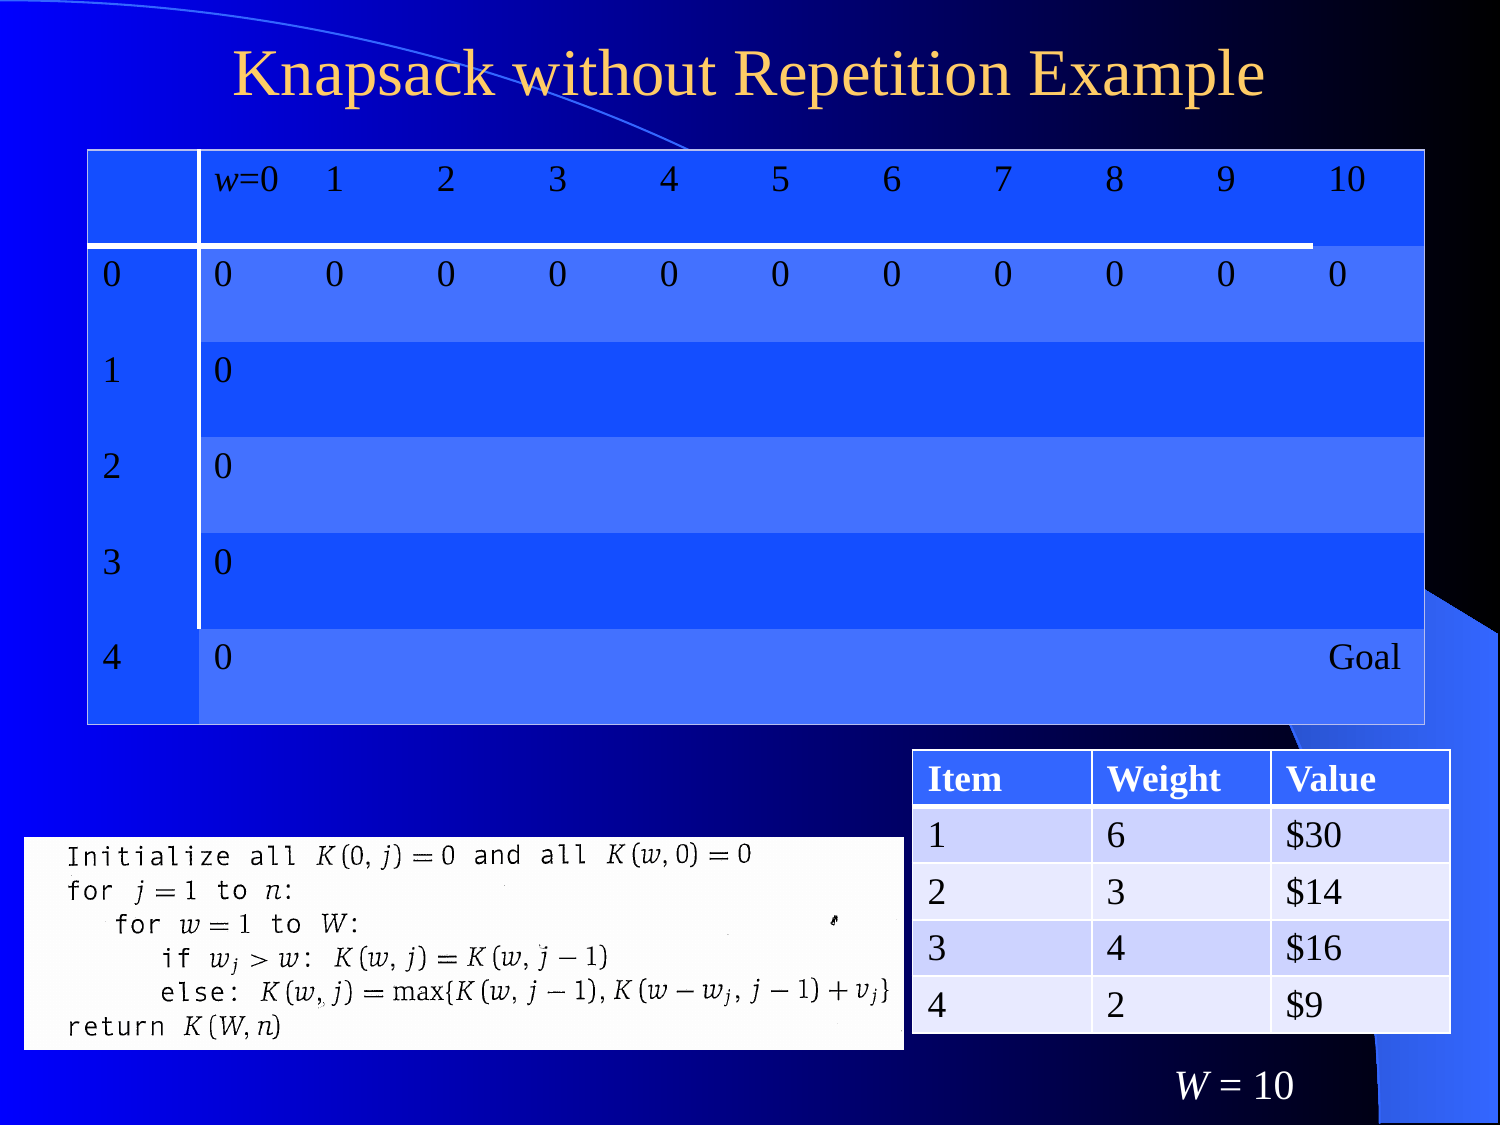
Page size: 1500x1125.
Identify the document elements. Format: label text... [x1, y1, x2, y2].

table_cell 1 [913, 809, 1091, 862]
table_cell 0 [422, 249, 533, 342]
table_cell $30 [1272, 809, 1449, 862]
table_cell 3 [88, 533, 197, 629]
table_cell 0 [201, 342, 310, 437]
table_cell 2 [88, 437, 197, 533]
table_header Item [913, 751, 1091, 804]
table_cell [533, 629, 645, 724]
table_cell [645, 629, 756, 724]
table_cell [979, 533, 1090, 629]
table_cell [1313, 437, 1424, 533]
table_cell [422, 533, 533, 629]
table_cell [1090, 533, 1202, 629]
table_cell [645, 533, 756, 629]
table_cell 0 [1202, 249, 1313, 342]
table_cell [868, 533, 979, 629]
table_cell 4 [913, 977, 1091, 1032]
table_header Weight [1093, 751, 1270, 804]
table_cell [1090, 629, 1202, 724]
table_cell [979, 629, 1090, 724]
table_cell [533, 342, 645, 437]
table_cell 0 [1313, 246, 1424, 342]
table_cell 0 [756, 249, 868, 342]
table_cell [868, 629, 979, 724]
picture [24, 837, 904, 1051]
table_cell 0 [201, 533, 310, 629]
table_cell 0 [199, 629, 310, 724]
table_cell [756, 629, 868, 724]
table_cell [756, 533, 868, 629]
table_header 6 [868, 151, 979, 243]
table_cell 0 [645, 249, 756, 342]
table_header 7 [979, 151, 1090, 243]
table_cell [756, 342, 868, 437]
table_cell [645, 342, 756, 437]
table_cell [533, 533, 645, 629]
table_cell $16 [1272, 921, 1449, 975]
table_cell 0 [533, 249, 645, 342]
table_cell 0 [868, 249, 979, 342]
table_cell [1313, 533, 1424, 629]
title Knapsack without Repetition Example [112, 0, 1388, 138]
table_cell 0 [201, 437, 310, 533]
table_cell [310, 437, 422, 533]
table_cell [422, 629, 533, 724]
table_header Value [1272, 751, 1449, 804]
table_cell [1202, 437, 1313, 533]
table_header [88, 151, 197, 243]
table_cell Goal [1313, 629, 1424, 724]
table_header 3 [533, 151, 645, 243]
table_cell [1090, 437, 1202, 533]
table_cell [979, 342, 1090, 437]
table_cell [422, 342, 533, 437]
table_header 8 [1090, 151, 1202, 243]
table_cell [1313, 342, 1424, 437]
table_cell 0 [201, 249, 310, 342]
table_cell 4 [1093, 921, 1270, 975]
table_header 10 [1313, 151, 1424, 246]
table_cell $14 [1272, 864, 1449, 919]
table_cell 6 [1093, 809, 1270, 862]
table_cell [979, 437, 1090, 533]
table_cell 1 [88, 342, 197, 437]
table_cell 0 [310, 249, 422, 342]
table_cell [310, 533, 422, 629]
table_header w=0 [201, 151, 310, 243]
table_cell 3 [913, 921, 1091, 975]
table_cell [868, 342, 979, 437]
table_cell [868, 437, 979, 533]
table_cell 3 [1093, 864, 1270, 919]
table_header 1 [310, 151, 422, 243]
table_header 9 [1202, 151, 1313, 243]
table_cell [756, 437, 868, 533]
table_cell [1202, 533, 1313, 629]
table_cell [422, 437, 533, 533]
table_cell 4 [88, 629, 199, 724]
table_cell [1202, 342, 1313, 437]
table_cell [310, 342, 422, 437]
table_cell 0 [979, 249, 1090, 342]
table_header 2 [422, 151, 533, 243]
table_cell [645, 437, 756, 533]
table_cell 0 [88, 249, 197, 342]
table_cell 0 [1090, 249, 1202, 342]
table_header 5 [756, 151, 868, 243]
text_box W = 10 [1158, 1050, 1310, 1115]
table_cell 2 [1093, 977, 1270, 1032]
table_cell [310, 629, 422, 724]
table_cell [1202, 629, 1313, 724]
table_cell [1090, 342, 1202, 437]
table_cell [533, 437, 645, 533]
table_header 4 [645, 151, 756, 243]
table_cell 2 [913, 864, 1091, 919]
table_cell $9 [1272, 977, 1449, 1032]
